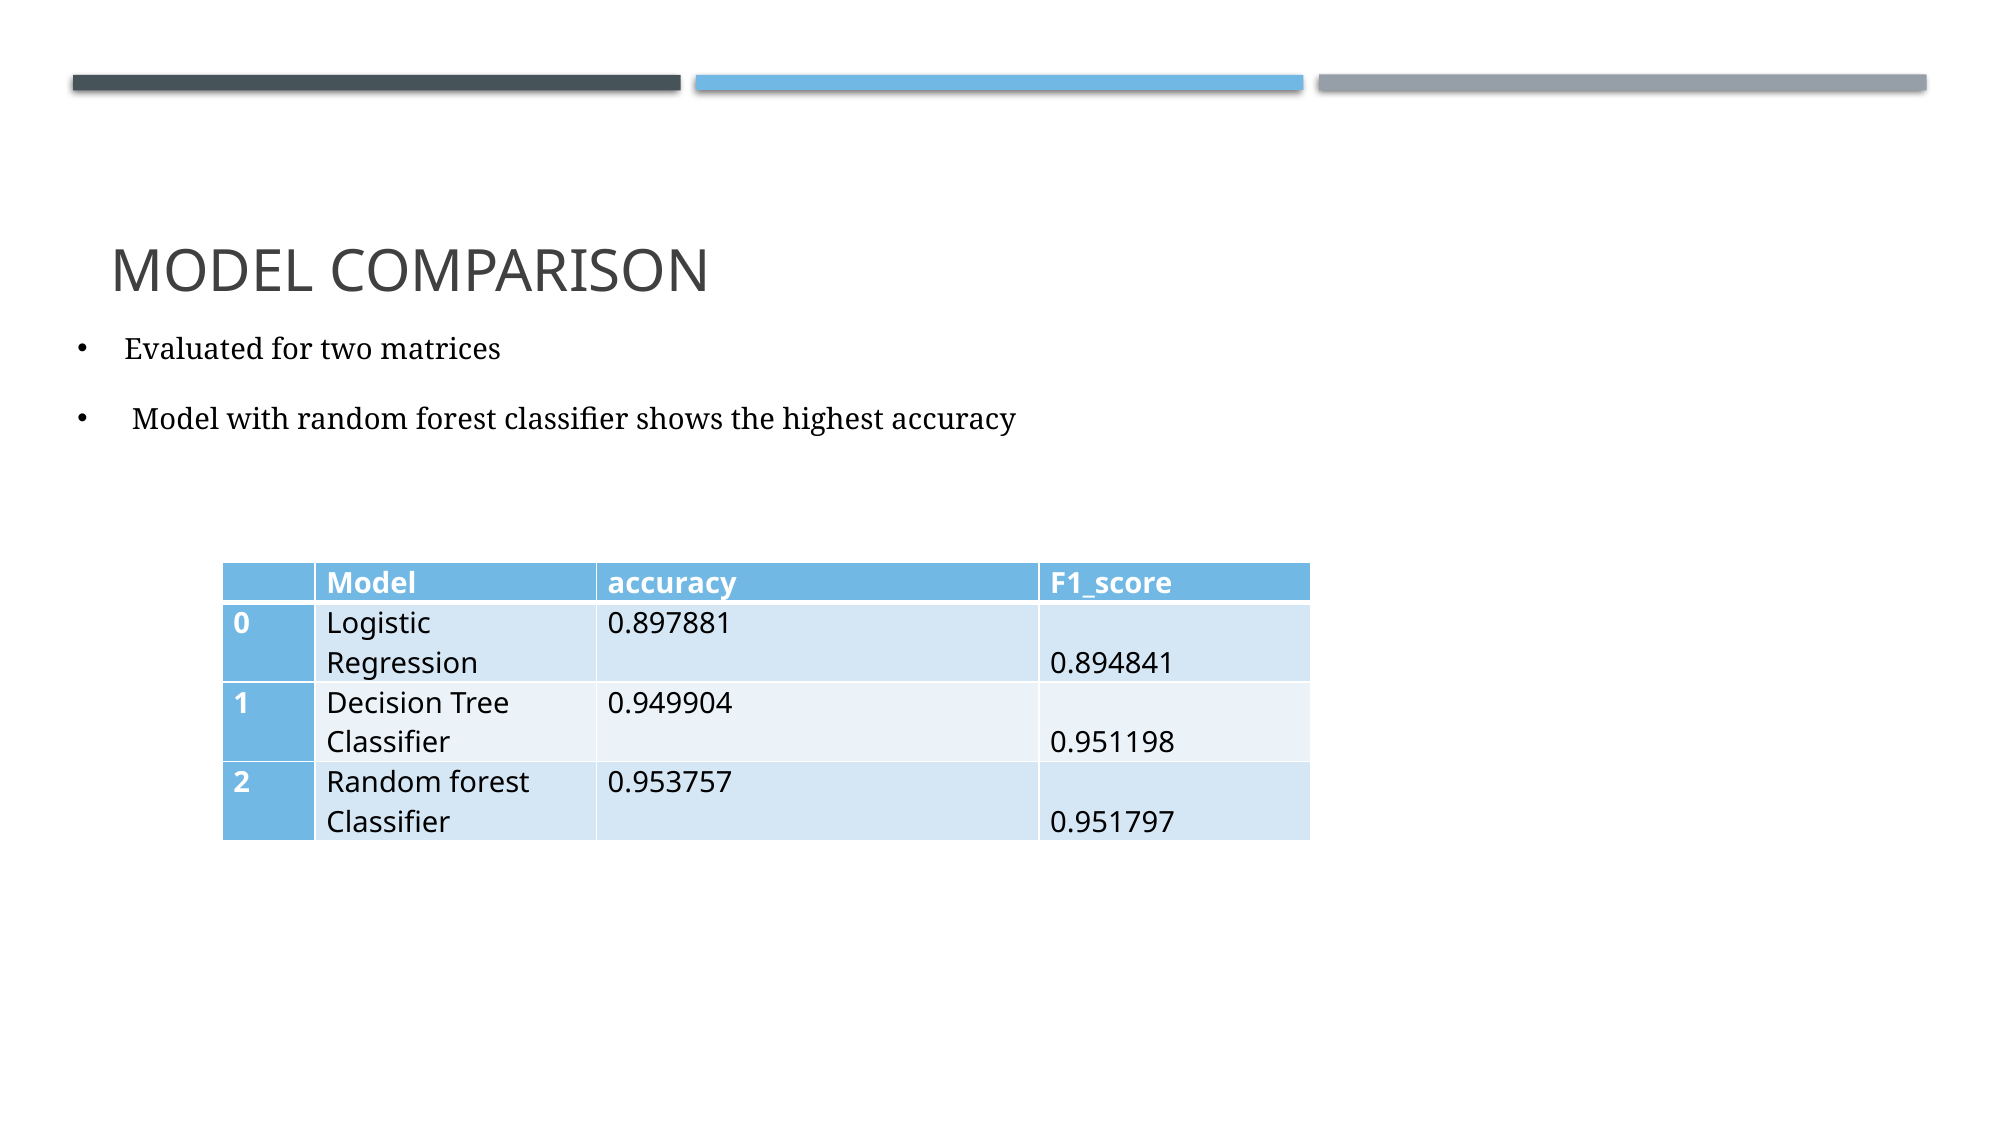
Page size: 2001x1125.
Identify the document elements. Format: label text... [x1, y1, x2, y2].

table_cell Random forest Classifier [316, 762, 596, 840]
table_cell 0.951797 [1040, 762, 1310, 840]
table_cell 0.949904 [597, 683, 1038, 761]
table_cell Logistic Regression [316, 605, 596, 681]
text_box Evaluated for two matrices Model with random forest classifier shows the highest accuracy [62, 322, 1032, 523]
table_cell 0.897881 [597, 605, 1038, 681]
table_header [223, 563, 314, 600]
title Model COMPARISON [95, 115, 1905, 311]
table_cell 0.894841 [1040, 605, 1310, 681]
table_cell 0.953757 [597, 762, 1038, 840]
table_cell 2 [223, 762, 314, 840]
table_header Model [316, 563, 596, 600]
table_header accuracy [597, 563, 1038, 600]
table_cell Decision Tree Classifier [316, 683, 596, 761]
table_header F1_score [1040, 563, 1310, 600]
table_cell 1 [223, 683, 314, 761]
table_cell 0 [223, 605, 314, 681]
table_cell 0.951198 [1040, 683, 1310, 761]
